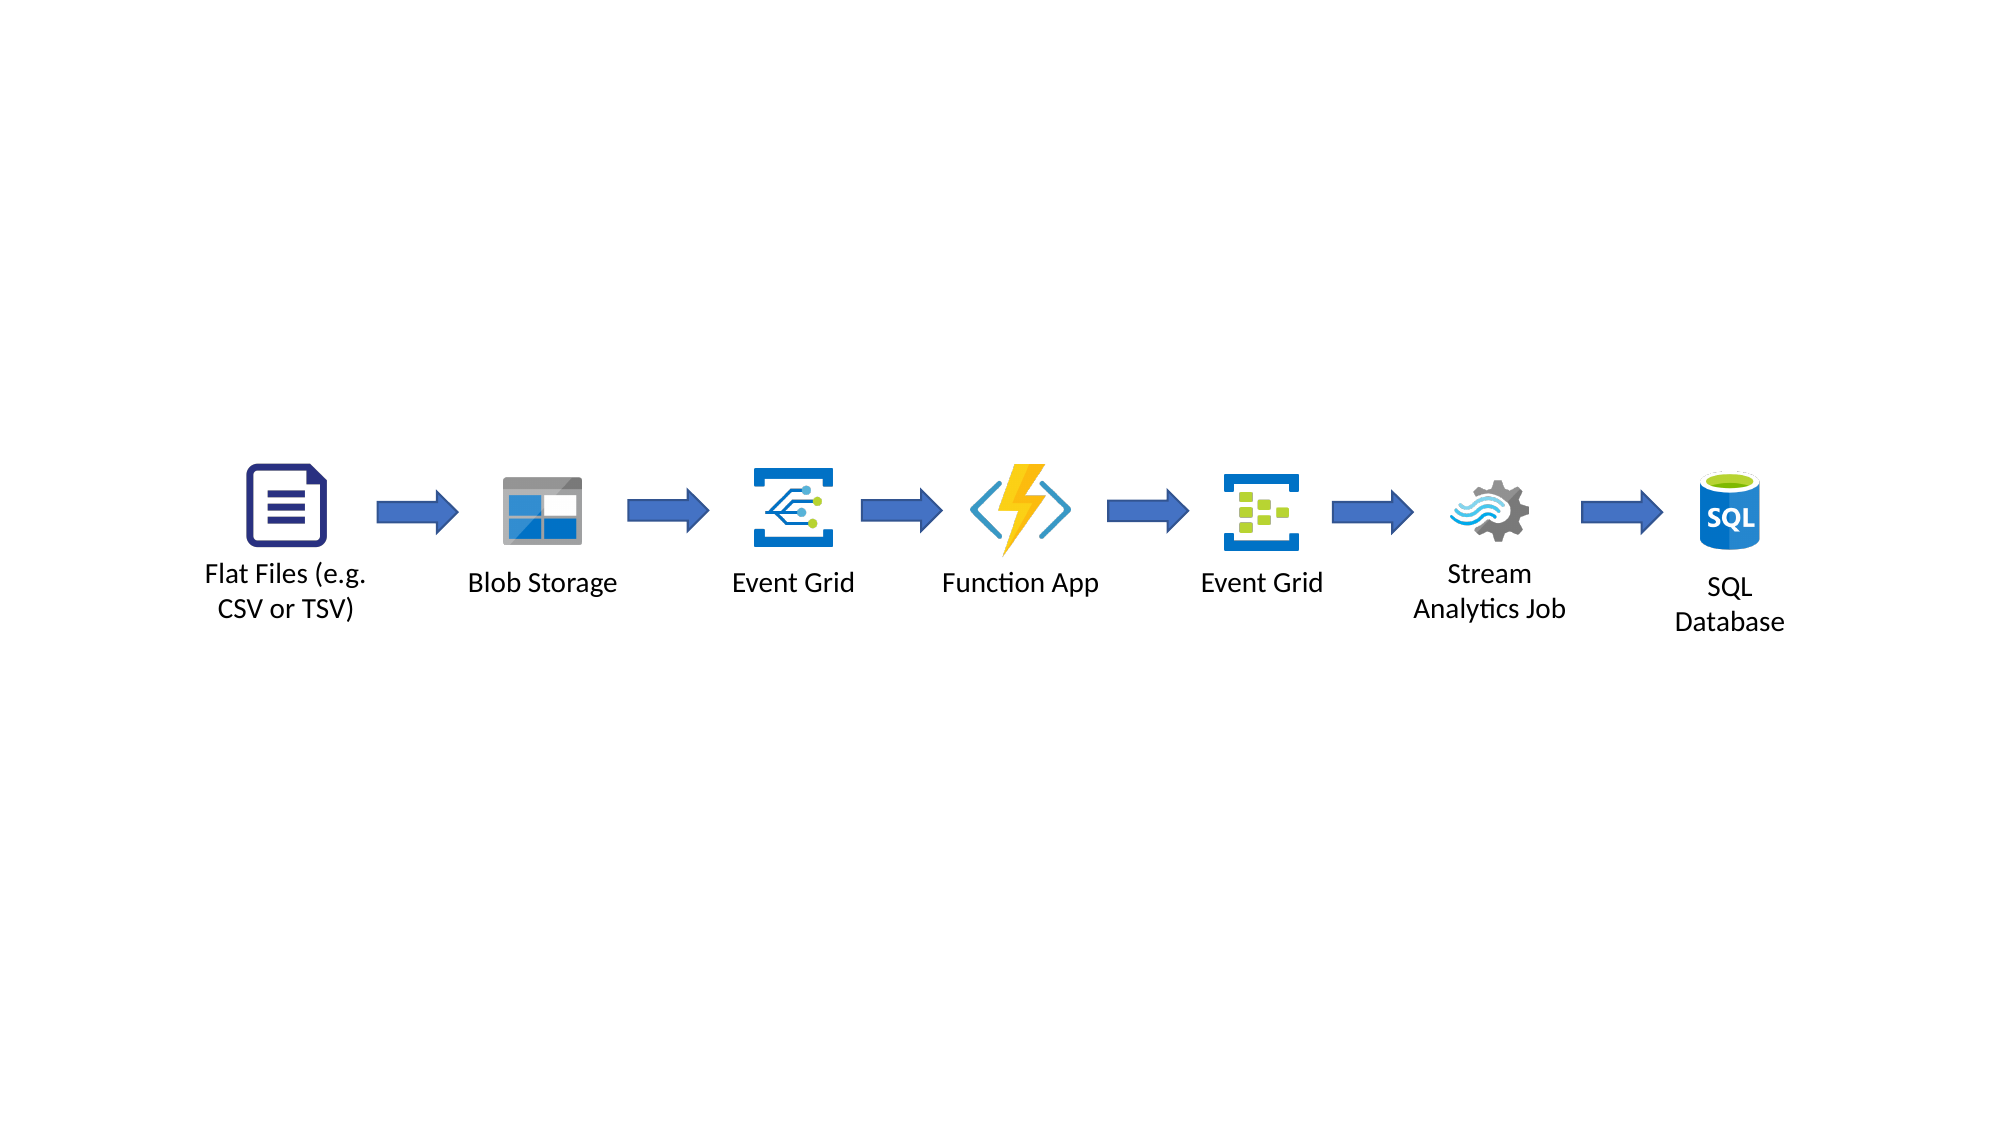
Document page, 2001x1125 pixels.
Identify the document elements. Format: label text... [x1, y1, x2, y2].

picture [1221, 471, 1304, 553]
text_box [1581, 489, 1664, 536]
text_box [636, 487, 701, 534]
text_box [450, 471, 636, 607]
text_box Stream Analytics Job [1397, 546, 1583, 632]
text_box [886, 487, 944, 534]
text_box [177, 421, 396, 633]
picture [1690, 471, 1770, 550]
picture [970, 460, 1071, 561]
text_box Function App [924, 556, 1117, 607]
text_box SQL Database [1637, 560, 1823, 646]
picture [1450, 471, 1529, 550]
text_box [1107, 487, 1190, 534]
text_box [1331, 489, 1415, 536]
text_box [701, 468, 886, 607]
text_box [396, 489, 450, 536]
text_box Event Grid [1169, 555, 1355, 606]
